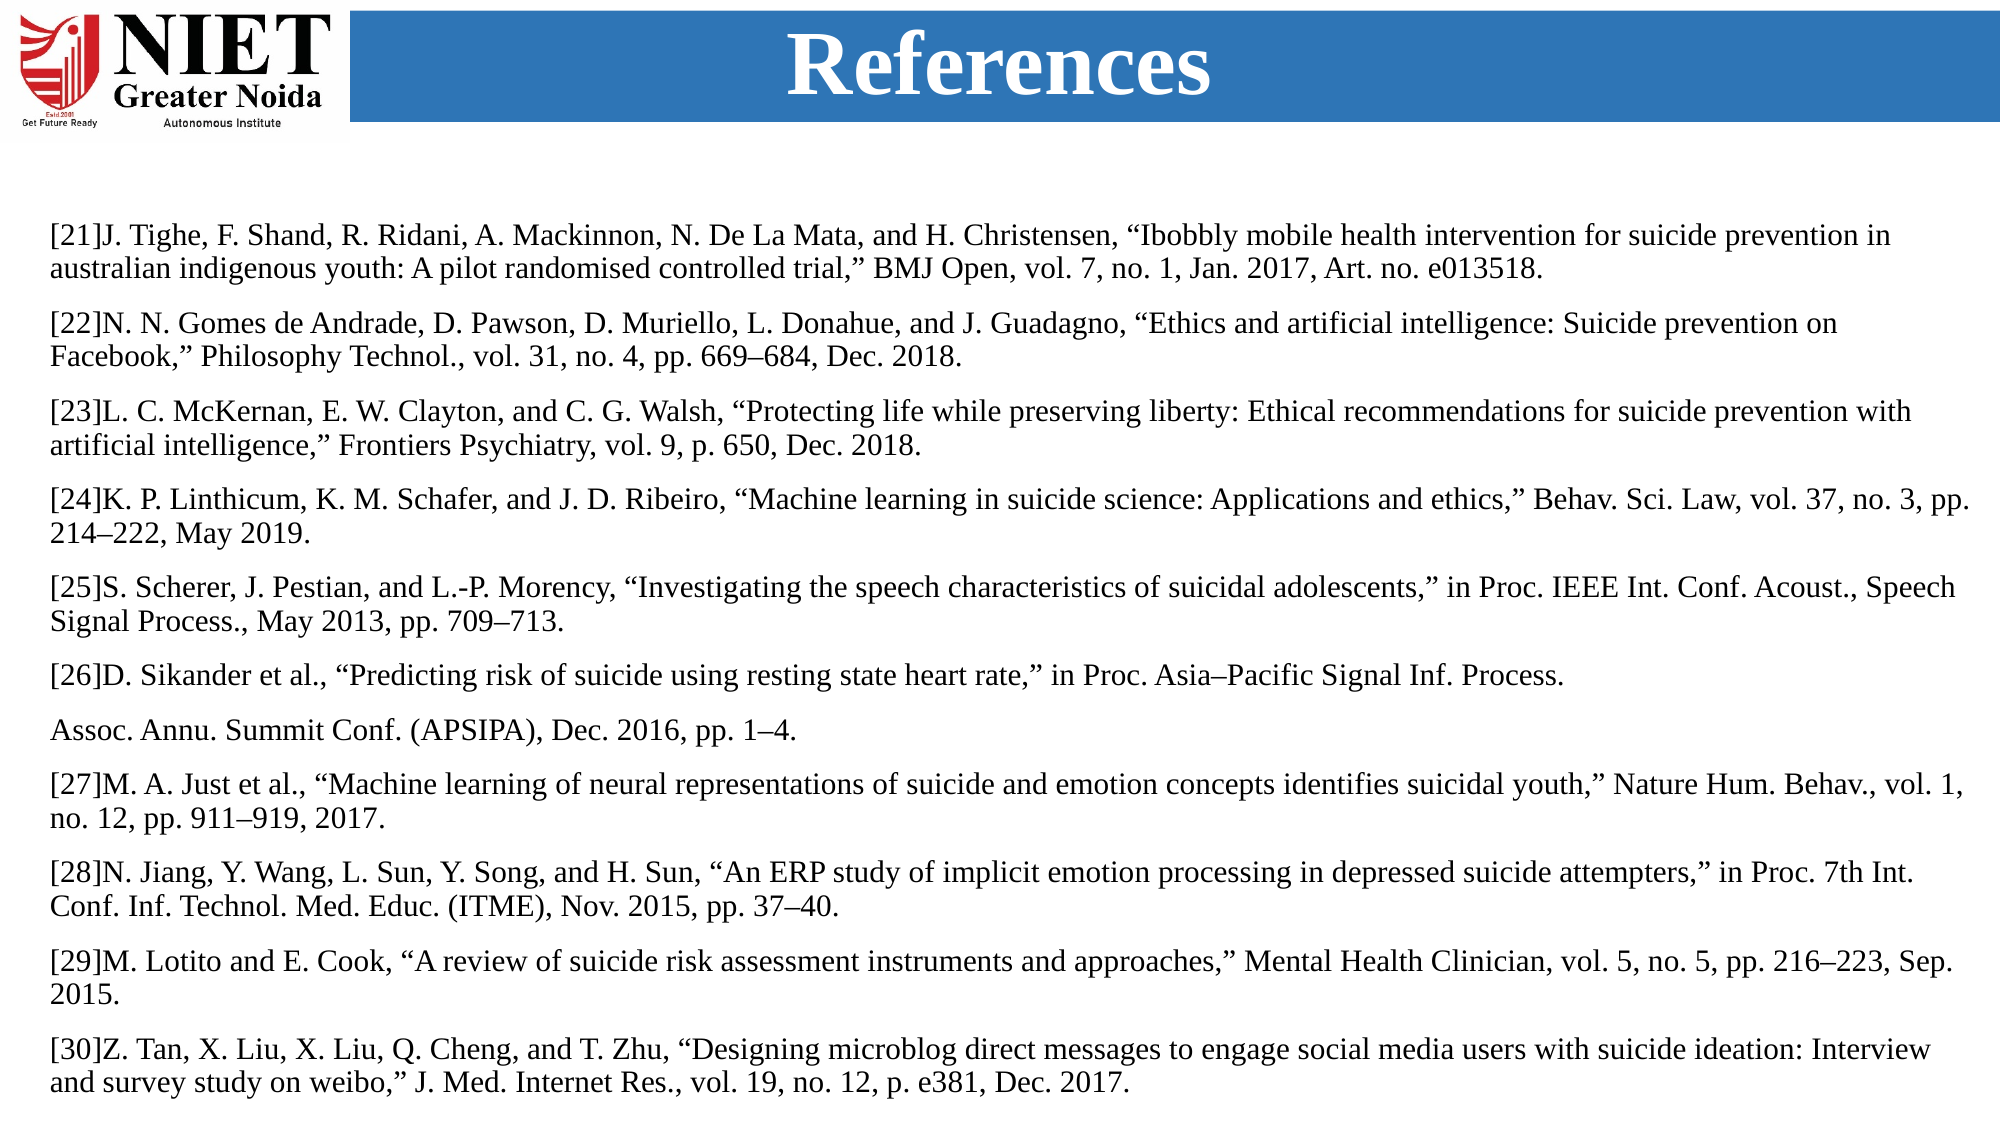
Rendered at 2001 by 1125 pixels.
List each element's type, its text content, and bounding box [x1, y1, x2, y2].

subtitle [21]J. Tighe, F. Shand, R. Ridani, A. Mackinnon, N. De La Mata, and H. Christensen, “Ibobbly mobile health intervention for suicide prevention in australian indigenous youth: A pilot randomised controlled trial,” BMJ Open, vol. 7, no. 1, Jan. 2017, Art. no. e013518. [22]N. N. Gomes de Andrade, D. Pawson, D. Muriello, L. Donahue, and J. Guadagno, “Ethics and artificial intelligence: Suicide prevention on Facebook,” Philosophy Technol., vol. 31, no. 4, pp. 669–684, Dec. 2018. [23]L. C. McKernan, E. W. Clayton, and C. G. Walsh, “Protecting life while preserving liberty: Ethical recommendations for suicide prevention with artificial intelligence,” Frontiers Psychiatry, vol. 9, p. 650, Dec. 2018. [24]K. P. Linthicum, K. M. Schafer, and J. D. Ribeiro, “Machine learning in suicide science: Applications and ethics,” Behav. Sci. Law, vol. 37, no. 3, pp. 214–222, May 2019. [25]S. Scherer, J. Pestian, and L.-P. Morency, “Investigating the speech characteristics of suicidal adolescents,” in Proc. IEEE Int. Conf. Acoust., Speech Signal Process., May 2013, pp. 709–713. [26]D. Sikander et al., “Predicting risk of suicide using resting state heart rate,” in Proc. Asia–Pacific Signal Inf. Process. Assoc. Annu. Summit Conf. (APSIPA), Dec. 2016, pp. 1–4. [27]M. A. Just et al., “Machine learning of neural representations of suicide and emotion concepts identifies suicidal youth,” Nature Hum. Behav., vol. 1, no. 12, pp. 911–919, 2017. [28]N. Jiang, Y. Wang, L. Sun, Y. Song, and H. Sun, “An ERP study of implicit emotion processing in depressed suicide attempters,” in Proc. 7th Int. Conf. Inf. Technol. Med. Educ. (ITME), Nov. 2015, pp. 37–40. [29]M. Lotito and E. Cook, “A review of suicide risk assessment instruments and approaches,” Mental Health Clinician, vol. 5, no. 5, pp. 216–223, Sep. 2015. [30]Z. Tan, X. Liu, X. Liu, Q. Cheng, and T. Zhu, “Designing microblog direct messages to engage social media users with suicide ideation: Interview and survey study on weibo,” J. Med. Internet Res., vol. 19, no. 12, p. e381, Dec. 2017. [34, 210, 1991, 1104]
picture [0, 0, 350, 143]
title References [350, 10, 2000, 122]
